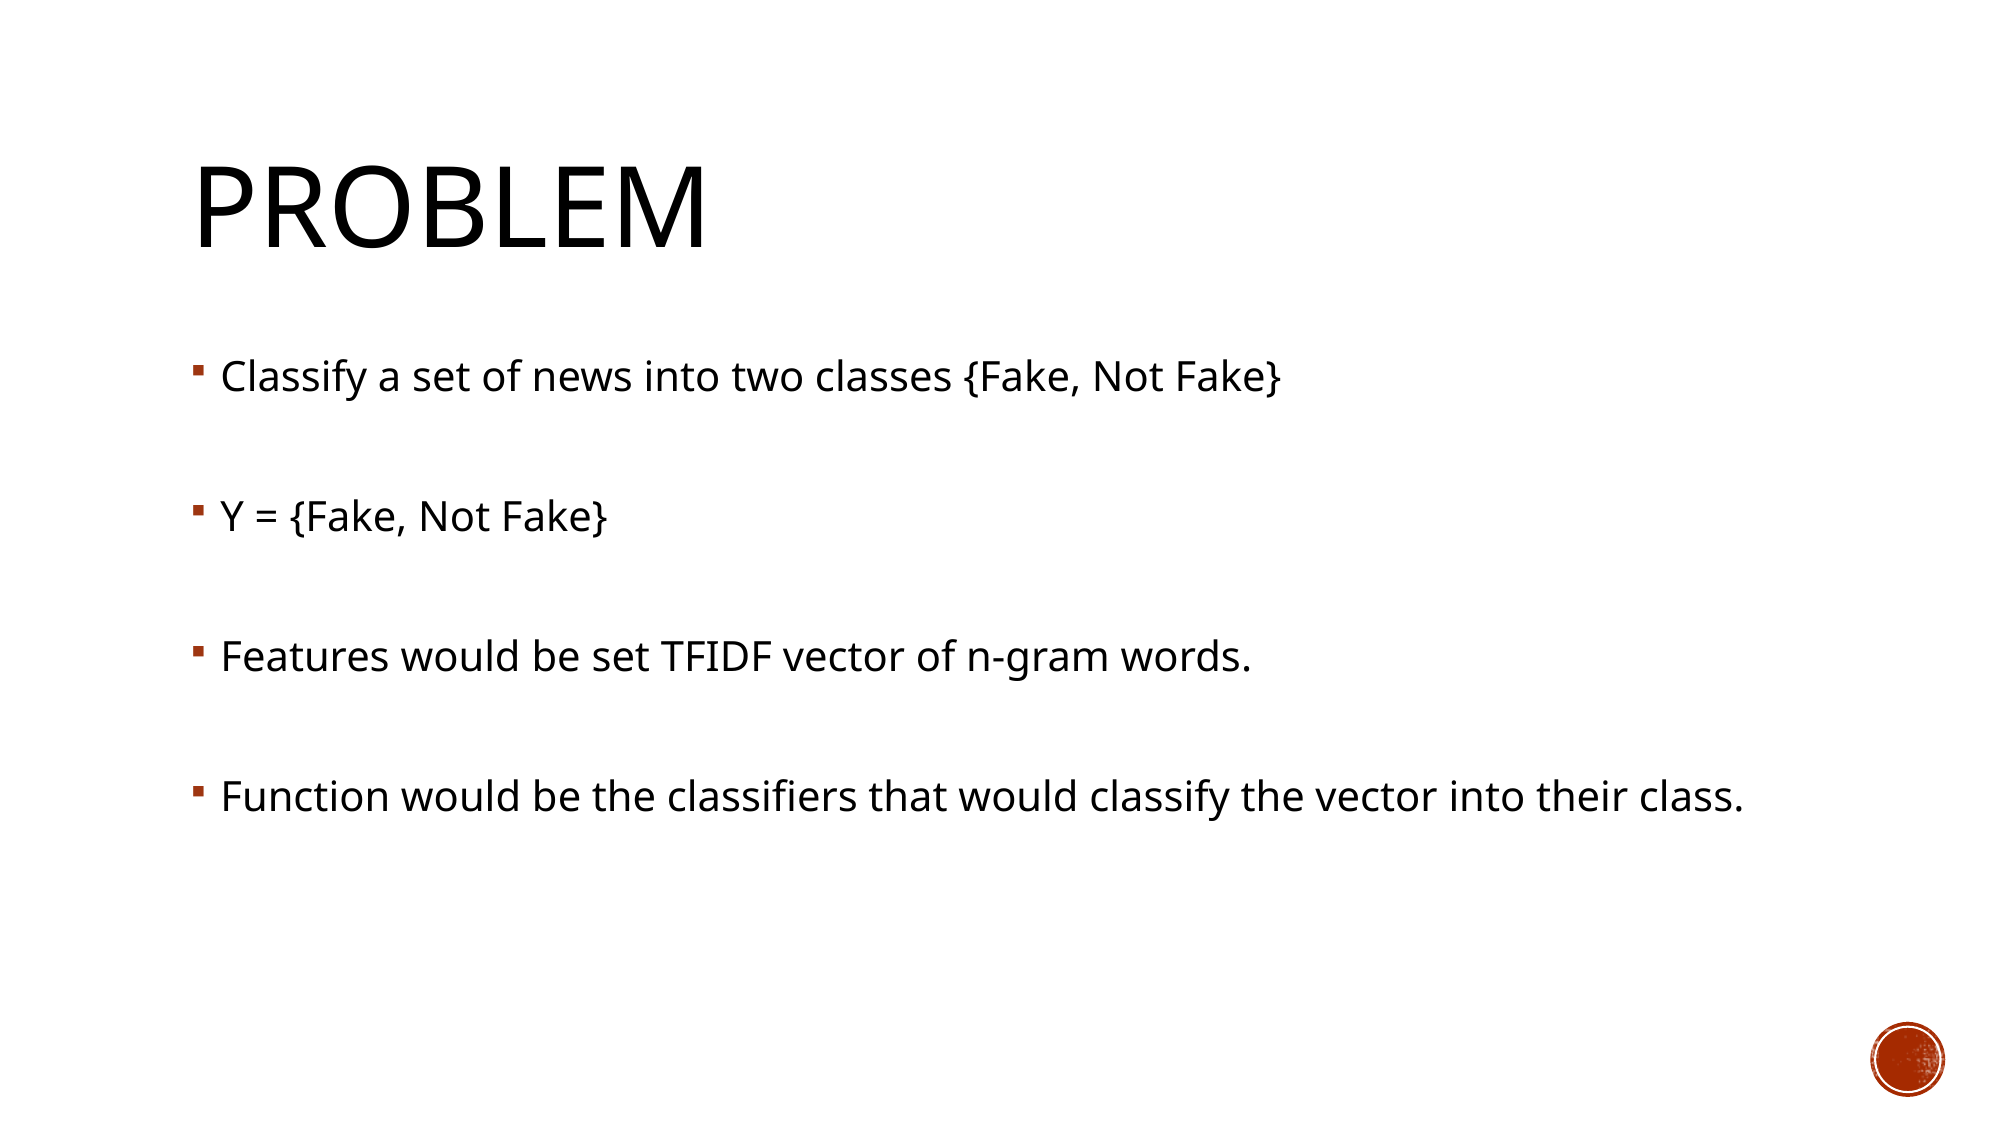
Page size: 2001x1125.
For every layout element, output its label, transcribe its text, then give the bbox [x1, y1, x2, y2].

title Problem [175, 79, 1826, 344]
list Classify a set of news into two classes {Fake, Not Fake} Y = {Fake, Not Fake} Features would be set TFIDF vector of n-gram words. Function would be the classifiers that would classify the vector into their class. [175, 348, 1826, 1013]
